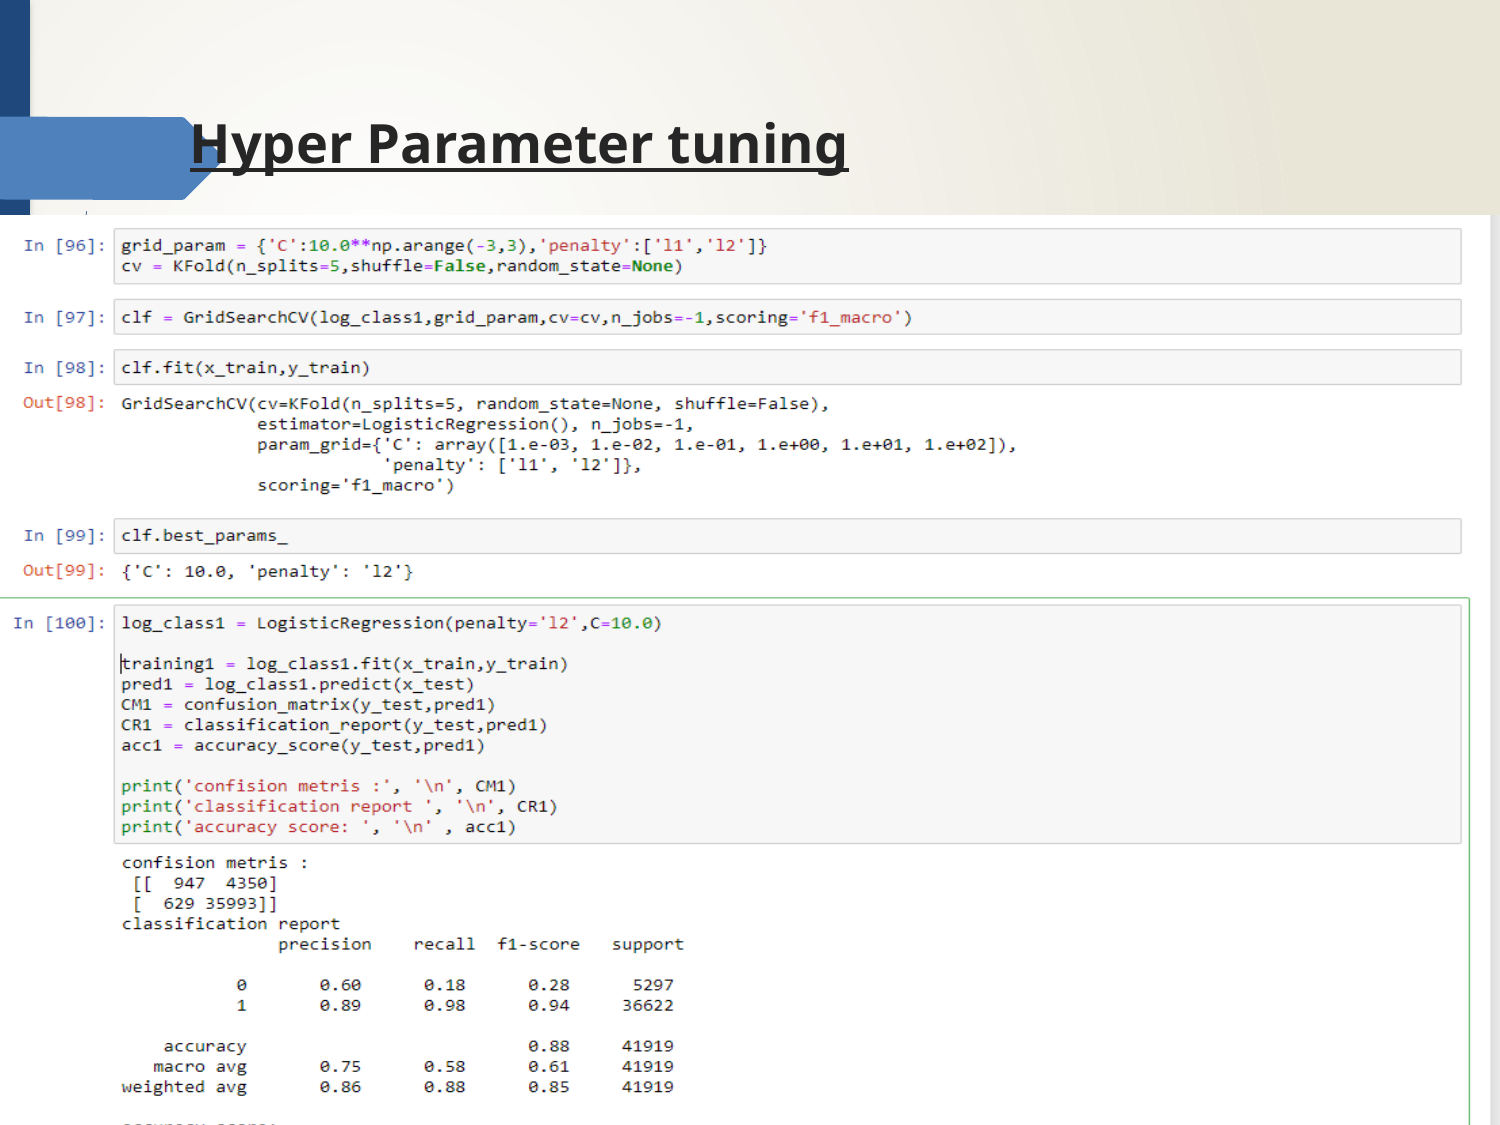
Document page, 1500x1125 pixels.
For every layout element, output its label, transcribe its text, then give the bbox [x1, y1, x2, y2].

picture [0, 215, 1500, 1125]
title Hyper Parameter tuning [174, 102, 1400, 215]
